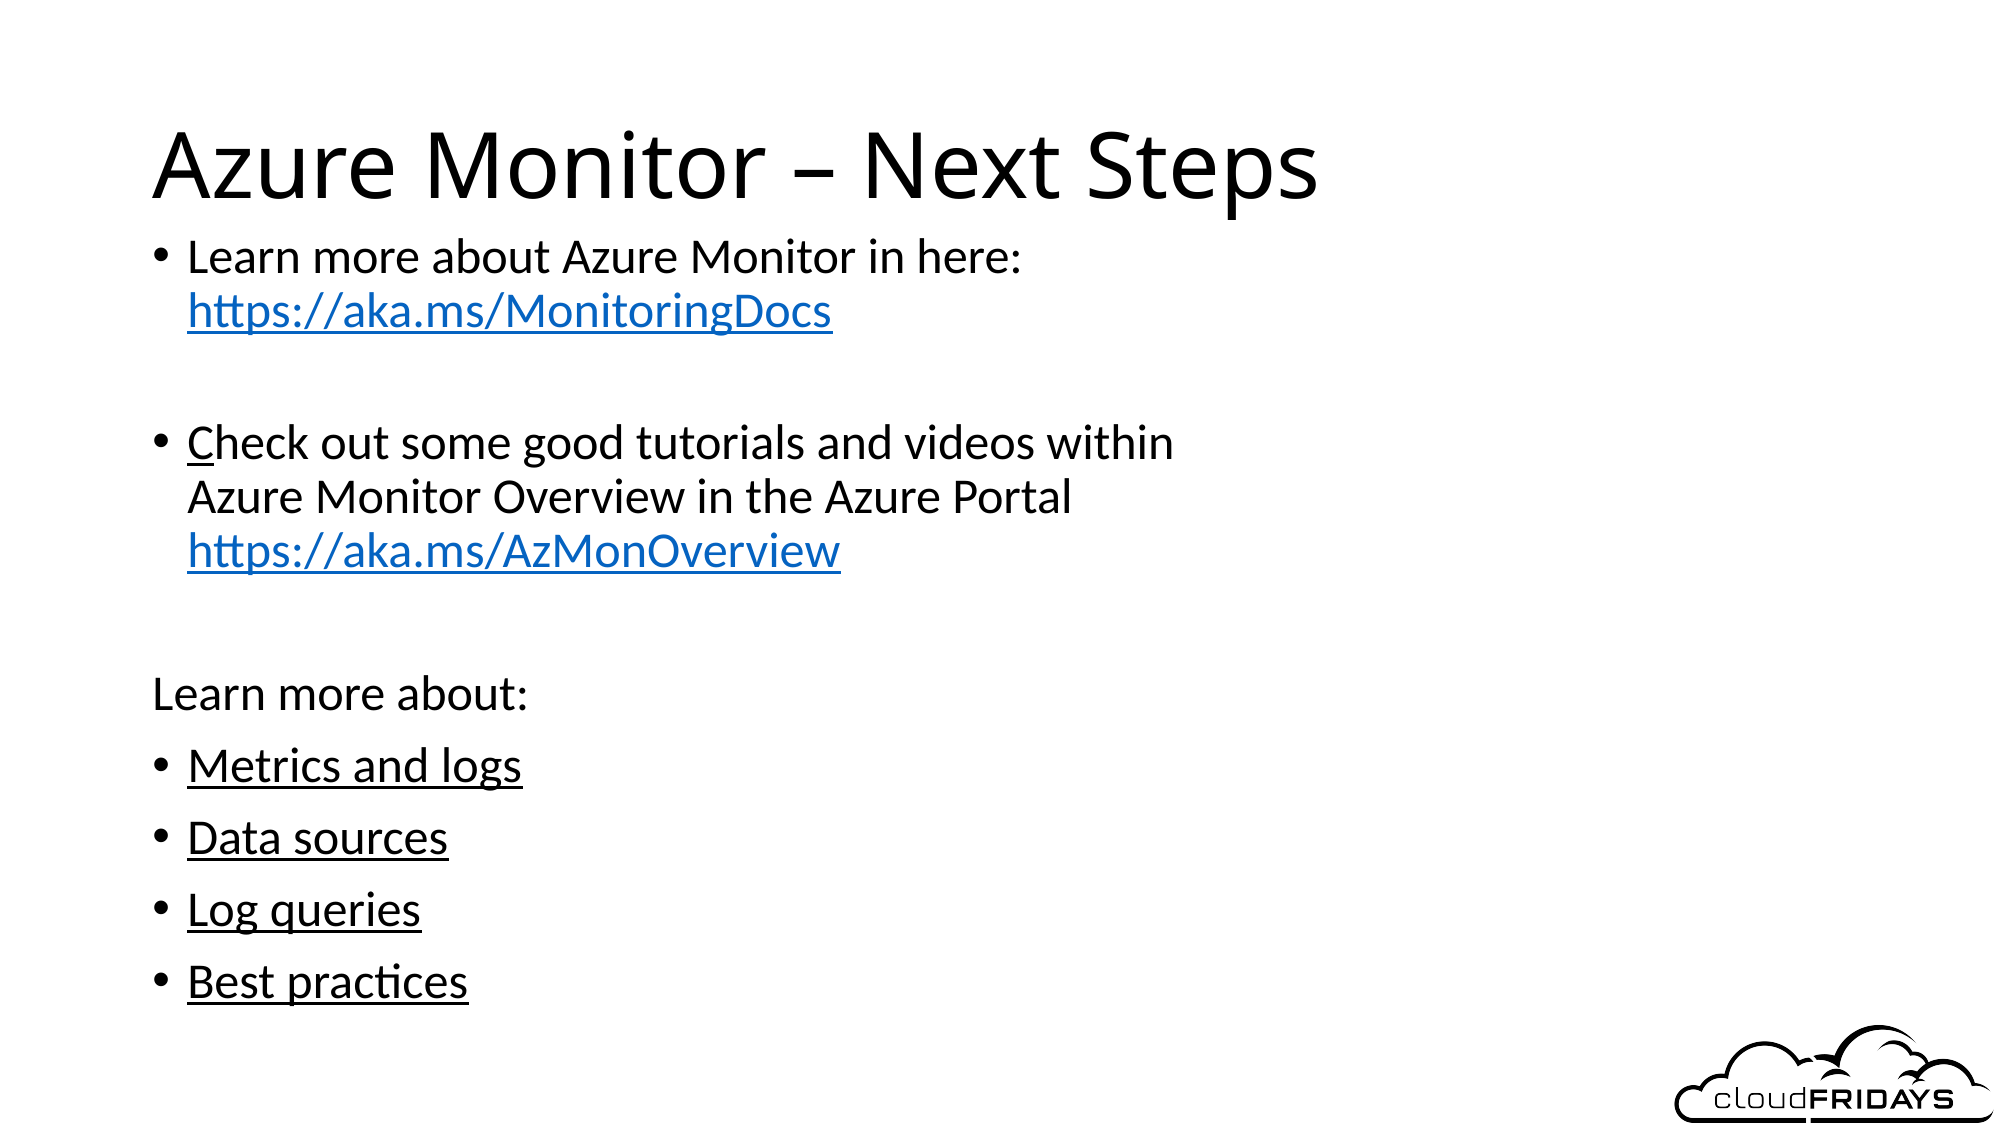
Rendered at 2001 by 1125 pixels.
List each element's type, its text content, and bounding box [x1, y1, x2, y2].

list Learn more about Azure Monitor in here: https://aka.ms/MonitoringDocs Check out some good tutorials and videos within Azure Monitor Overview in the Azure Portal https://aka.ms/AzMonOverview Learn more about: Metrics and logs Data sources Log queries Best practices [137, 222, 1863, 1024]
picture [1650, 1013, 2001, 1125]
title Azure Monitor – Next Steps [137, 59, 1863, 222]
